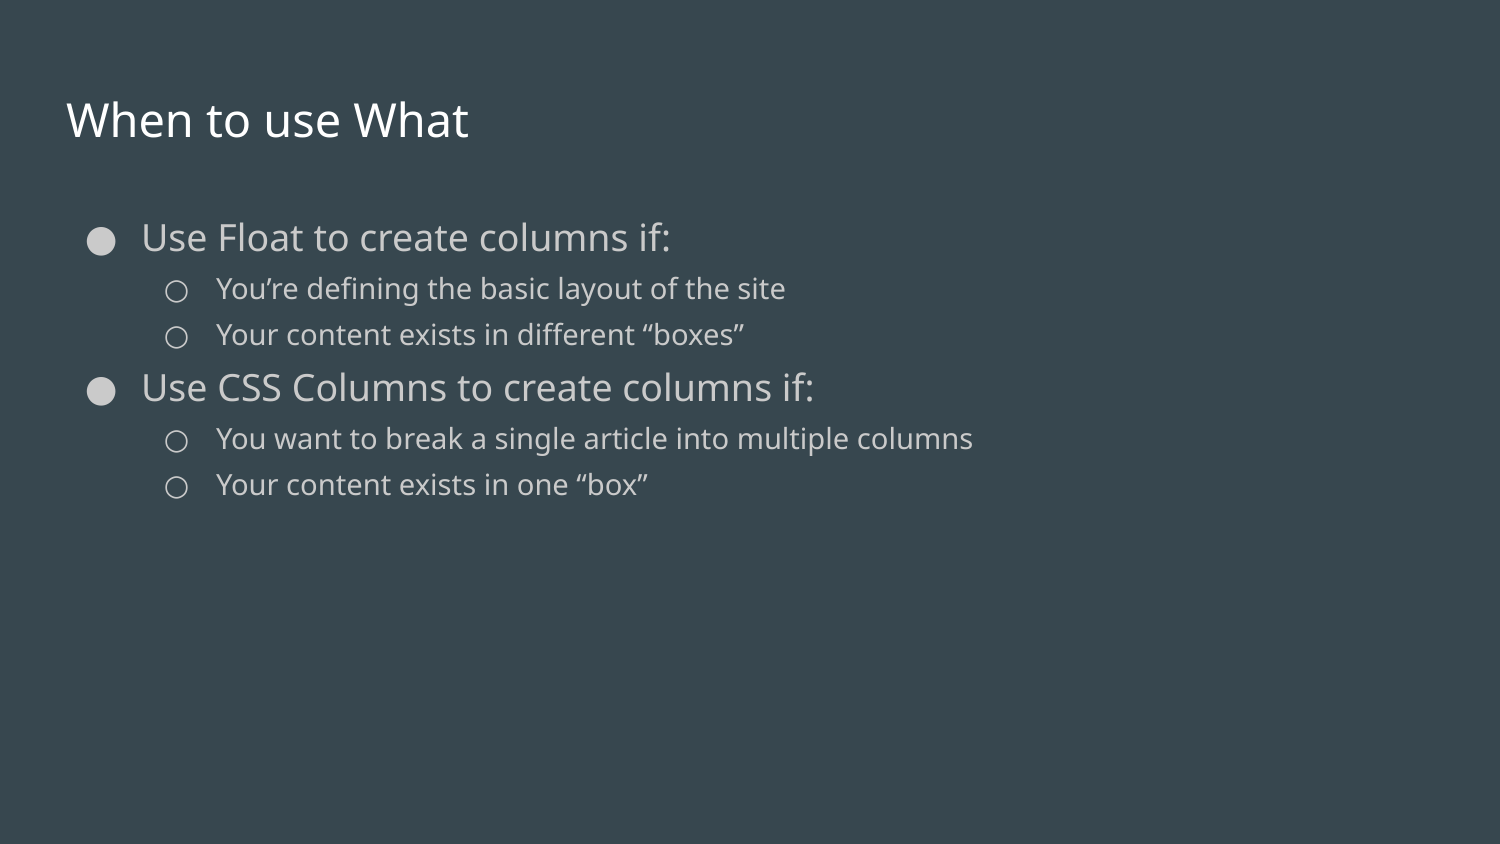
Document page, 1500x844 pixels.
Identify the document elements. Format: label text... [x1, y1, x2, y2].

title When to use What [51, 72, 1449, 167]
list Use Float to create columns if: You’re defining the basic layout of the site Your content exists in different “boxes” Use CSS Columns to create columns if: You want to break a single article into multiple columns Your content exists in one “box” [51, 189, 1449, 750]
